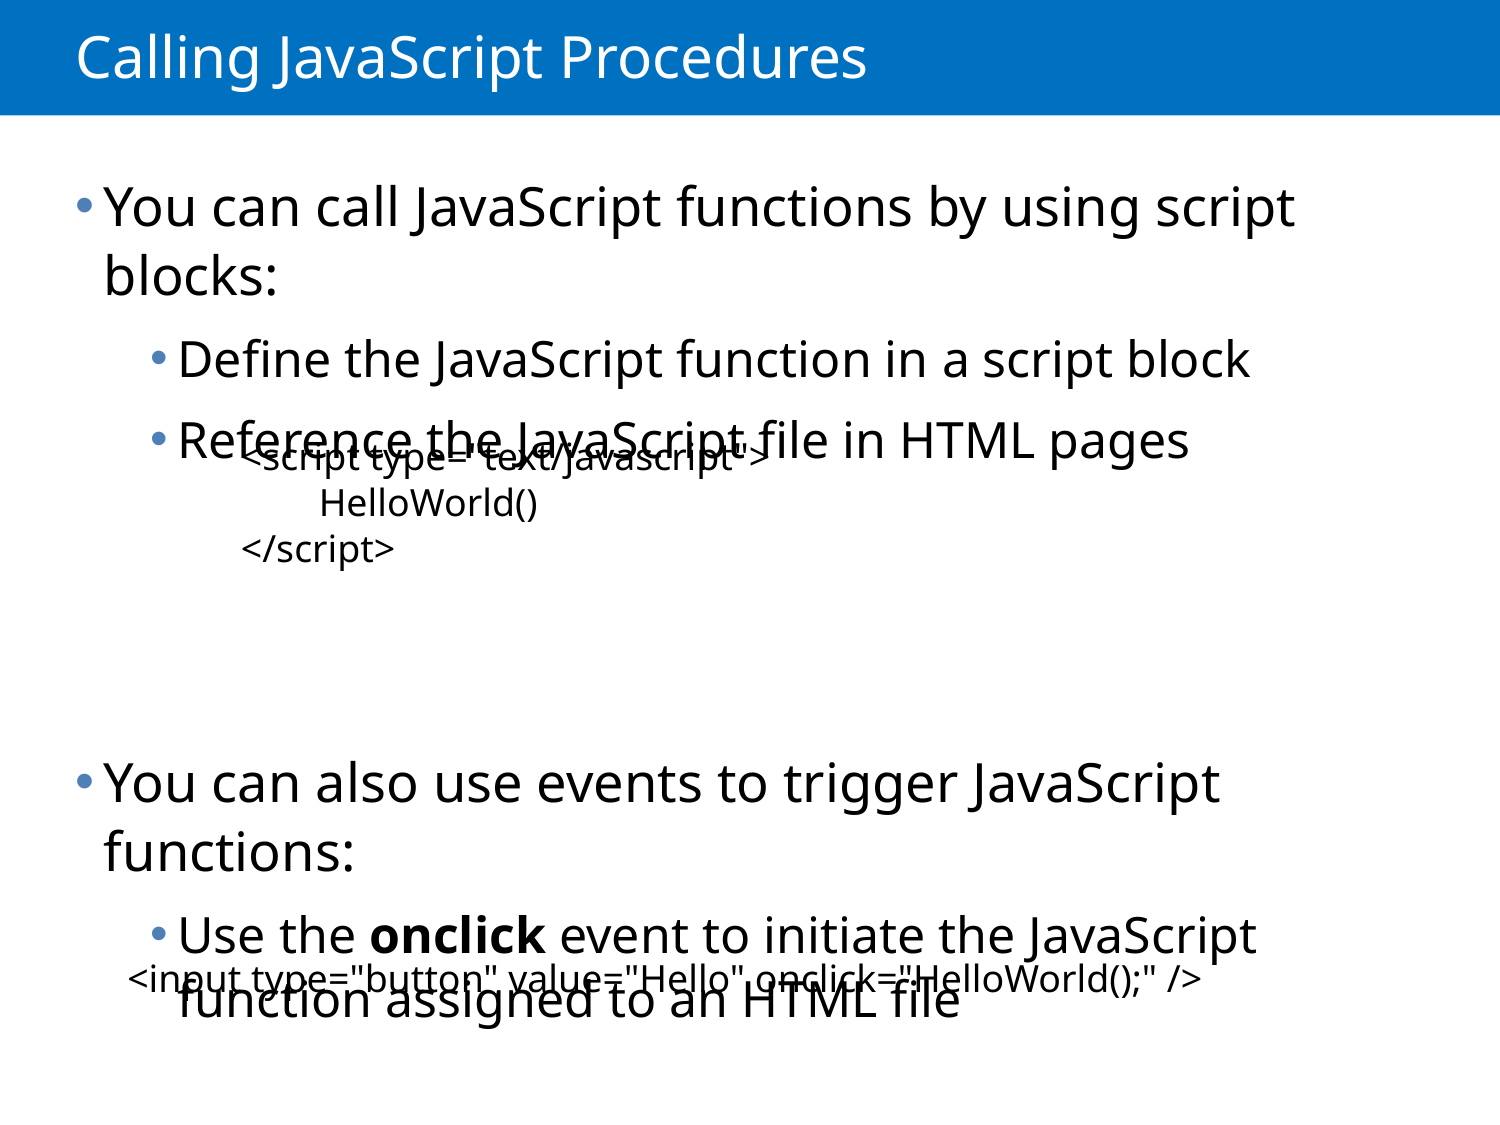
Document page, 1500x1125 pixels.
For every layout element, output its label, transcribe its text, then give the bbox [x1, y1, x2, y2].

text_box <input type="button" value="Hello" onclick="HelloWorld();" /> [112, 947, 1408, 1007]
title Calling JavaScript Procedures [75, 0, 1351, 122]
text_box <script type="text/javascript"> HelloWorld() </script> [137, 450, 1213, 578]
text_box You can call JavaScript functions by using script blocks: Define the JavaScript function in a script block Reference the JavaScript file in HTML pages You can also use events to trigger JavaScript functions: Use the onclick event to initiate the JavaScript function assigned to an HTML file [75, 167, 1408, 1012]
